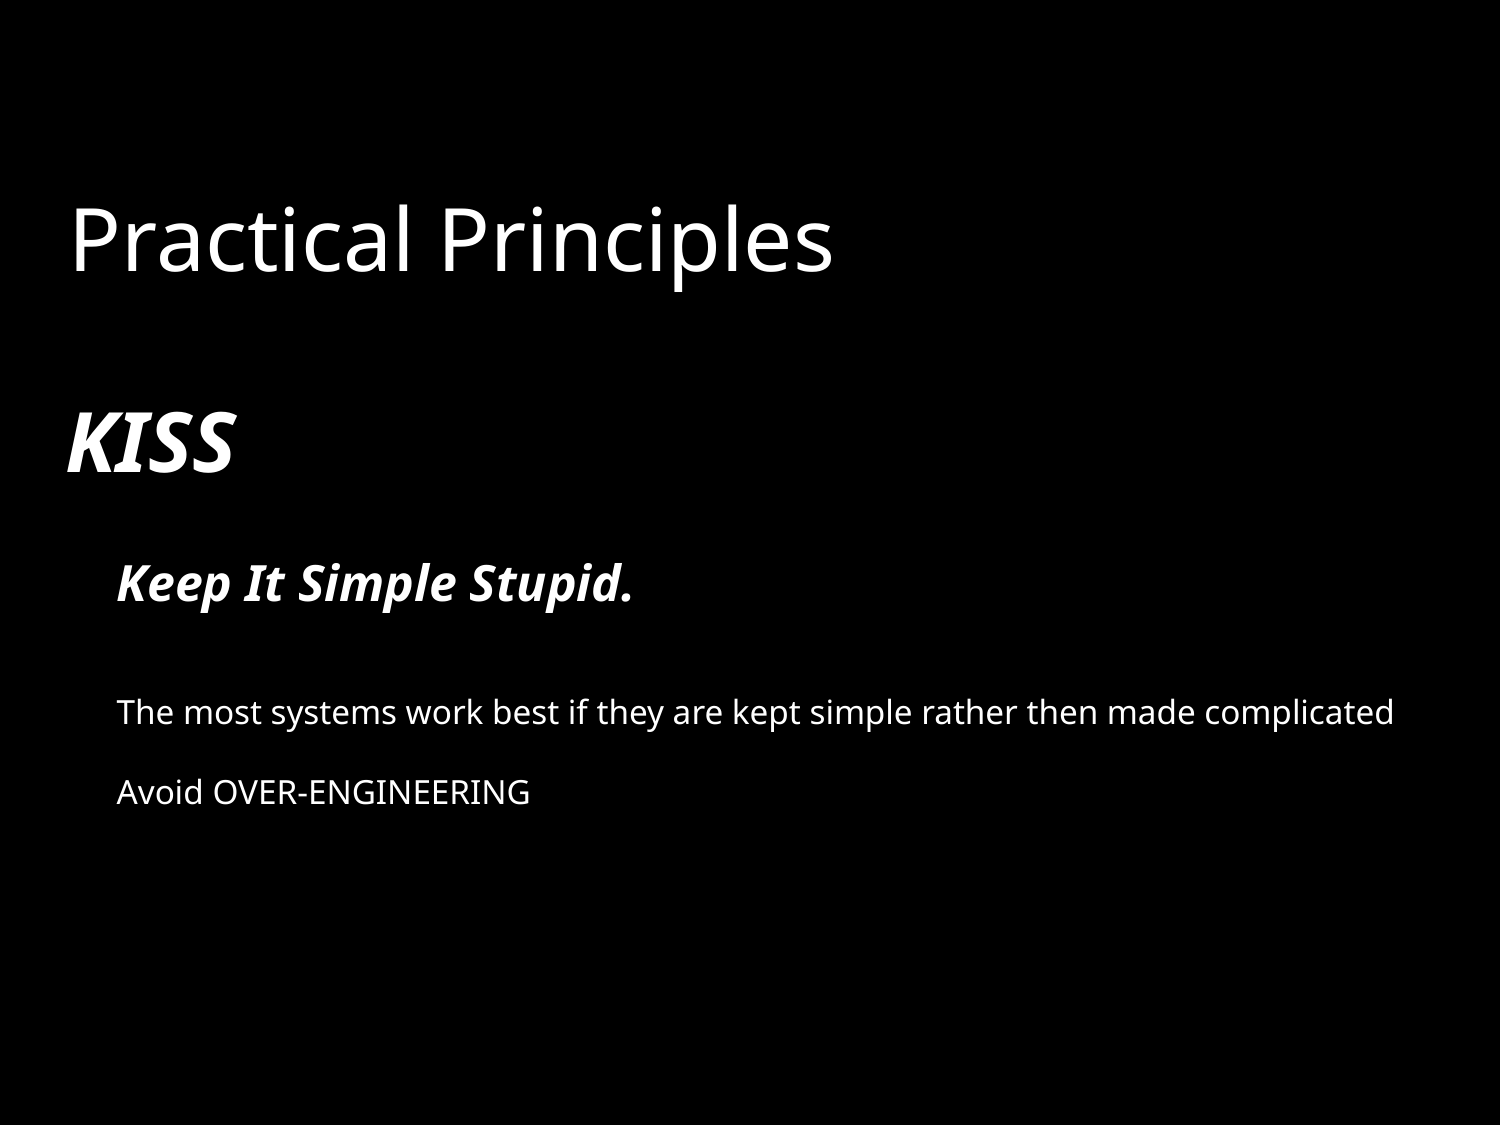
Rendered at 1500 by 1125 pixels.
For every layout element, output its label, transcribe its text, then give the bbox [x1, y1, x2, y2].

text_box Keep It Simple Stupid. The most systems work best if they are kept simple rather then made complicated Avoid OVER-ENGINEERING [101, 504, 1449, 819]
text_box KISS [51, 382, 1430, 490]
list Practical Principles [53, 176, 1433, 302]
